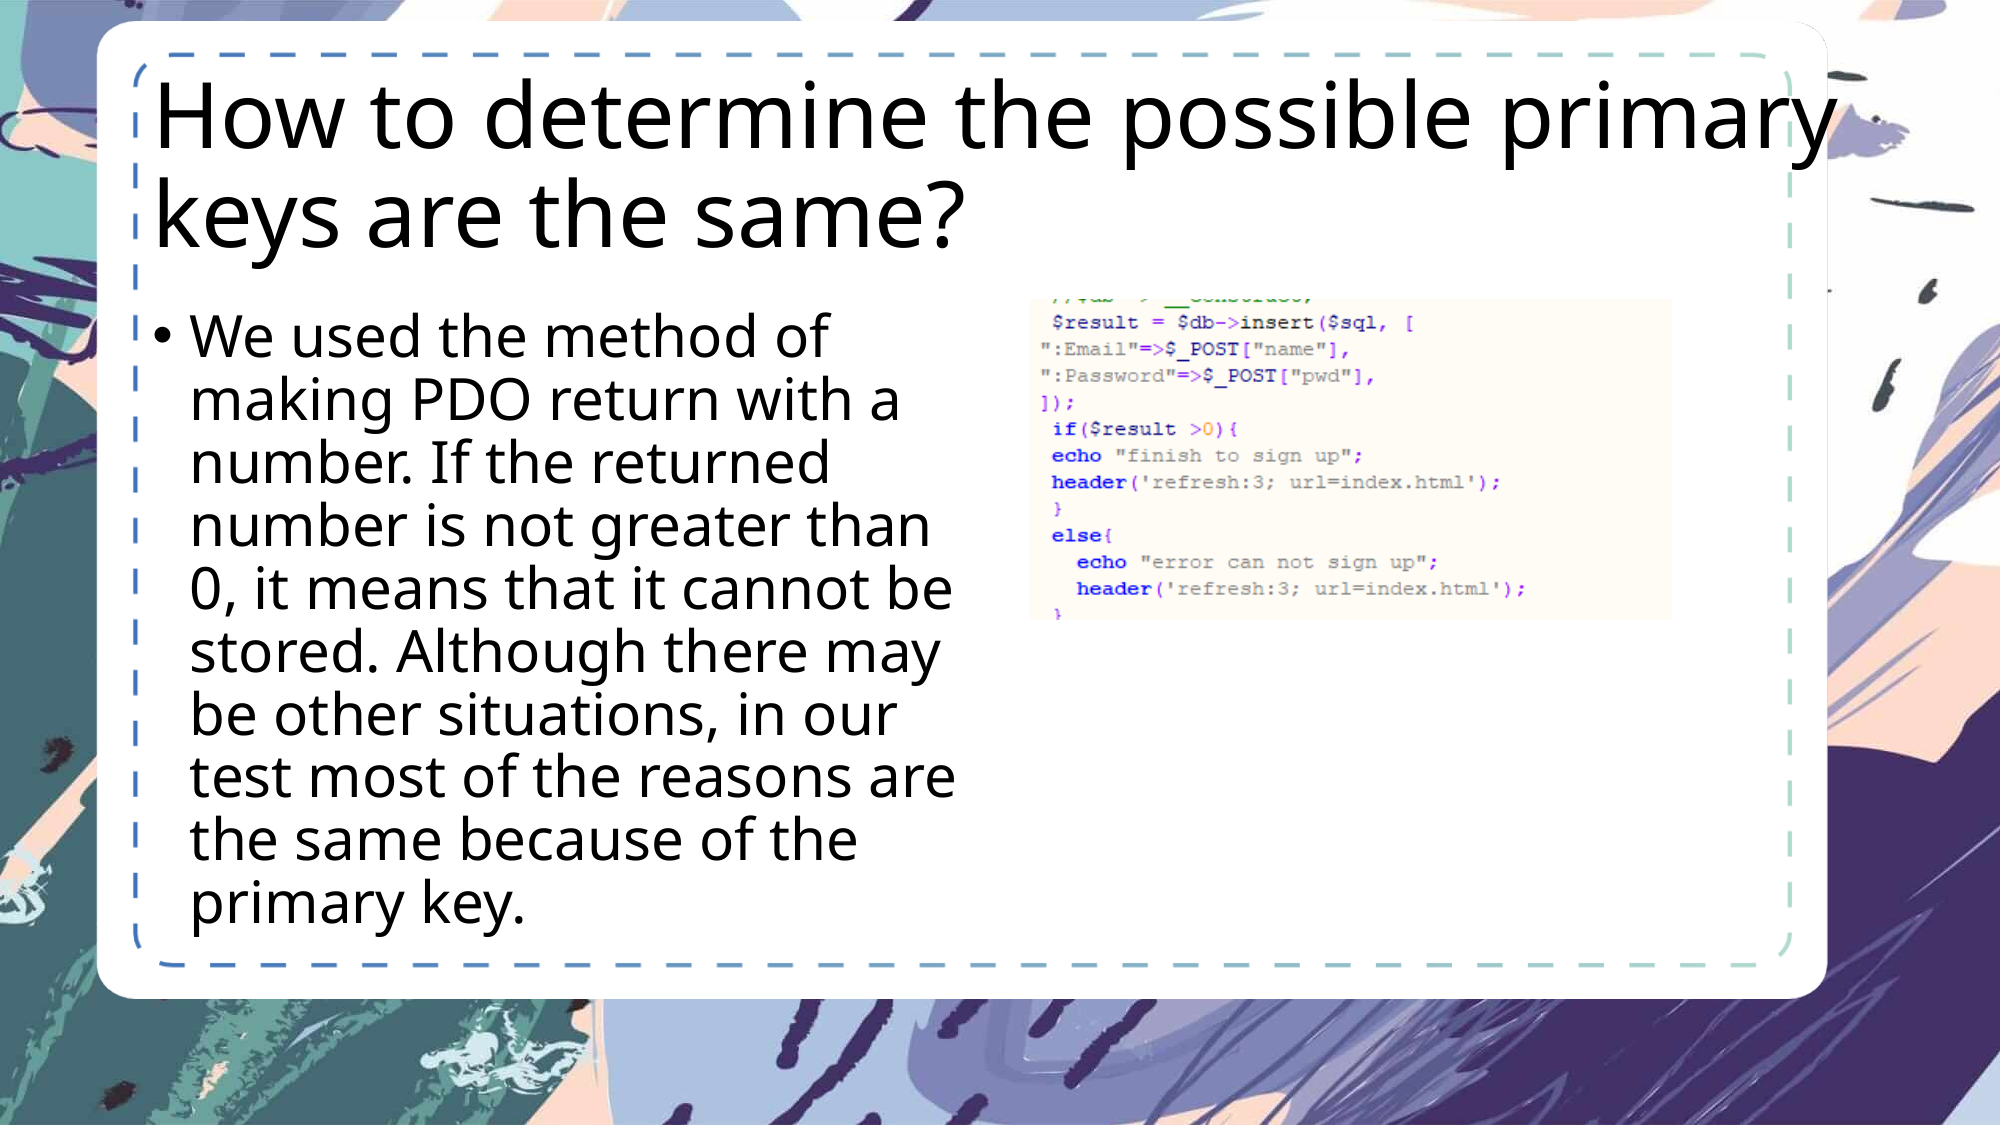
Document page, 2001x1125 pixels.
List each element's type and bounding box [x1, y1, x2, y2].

list [1030, 299, 1672, 620]
picture [0, 0, 2000, 1125]
